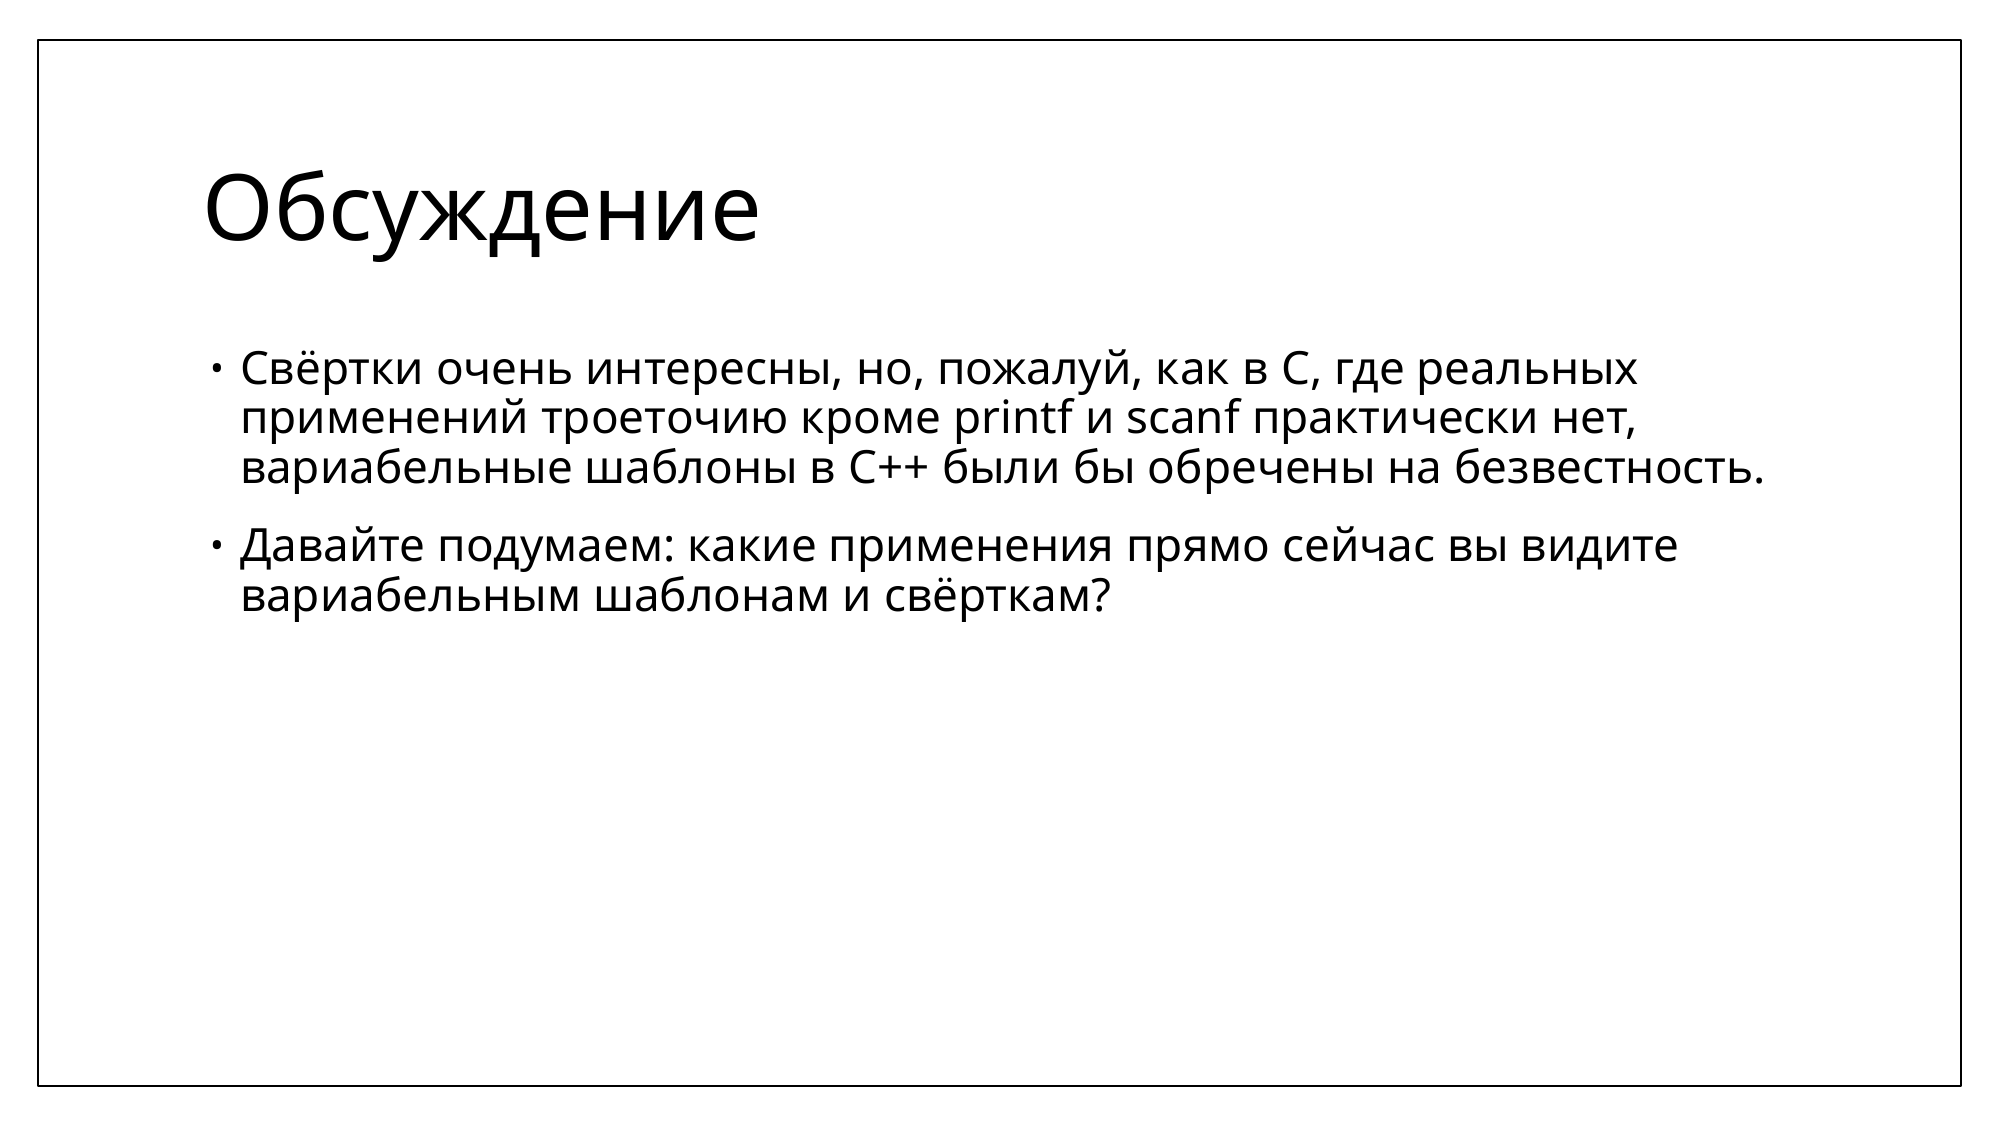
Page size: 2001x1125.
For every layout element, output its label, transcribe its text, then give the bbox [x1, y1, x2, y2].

title Обсуждение [187, 99, 1808, 323]
list Свёртки очень интересны, но, пожалуй, как в C, где реальных применений троеточию кроме printf и scanf практически нет, вариабельные шаблоны в C++ были бы обречены на безвестность. Давайте подумаем: какие применения прямо сейчас вы видите вариабельным шаблонам и свёрткам? [187, 337, 1808, 1000]
